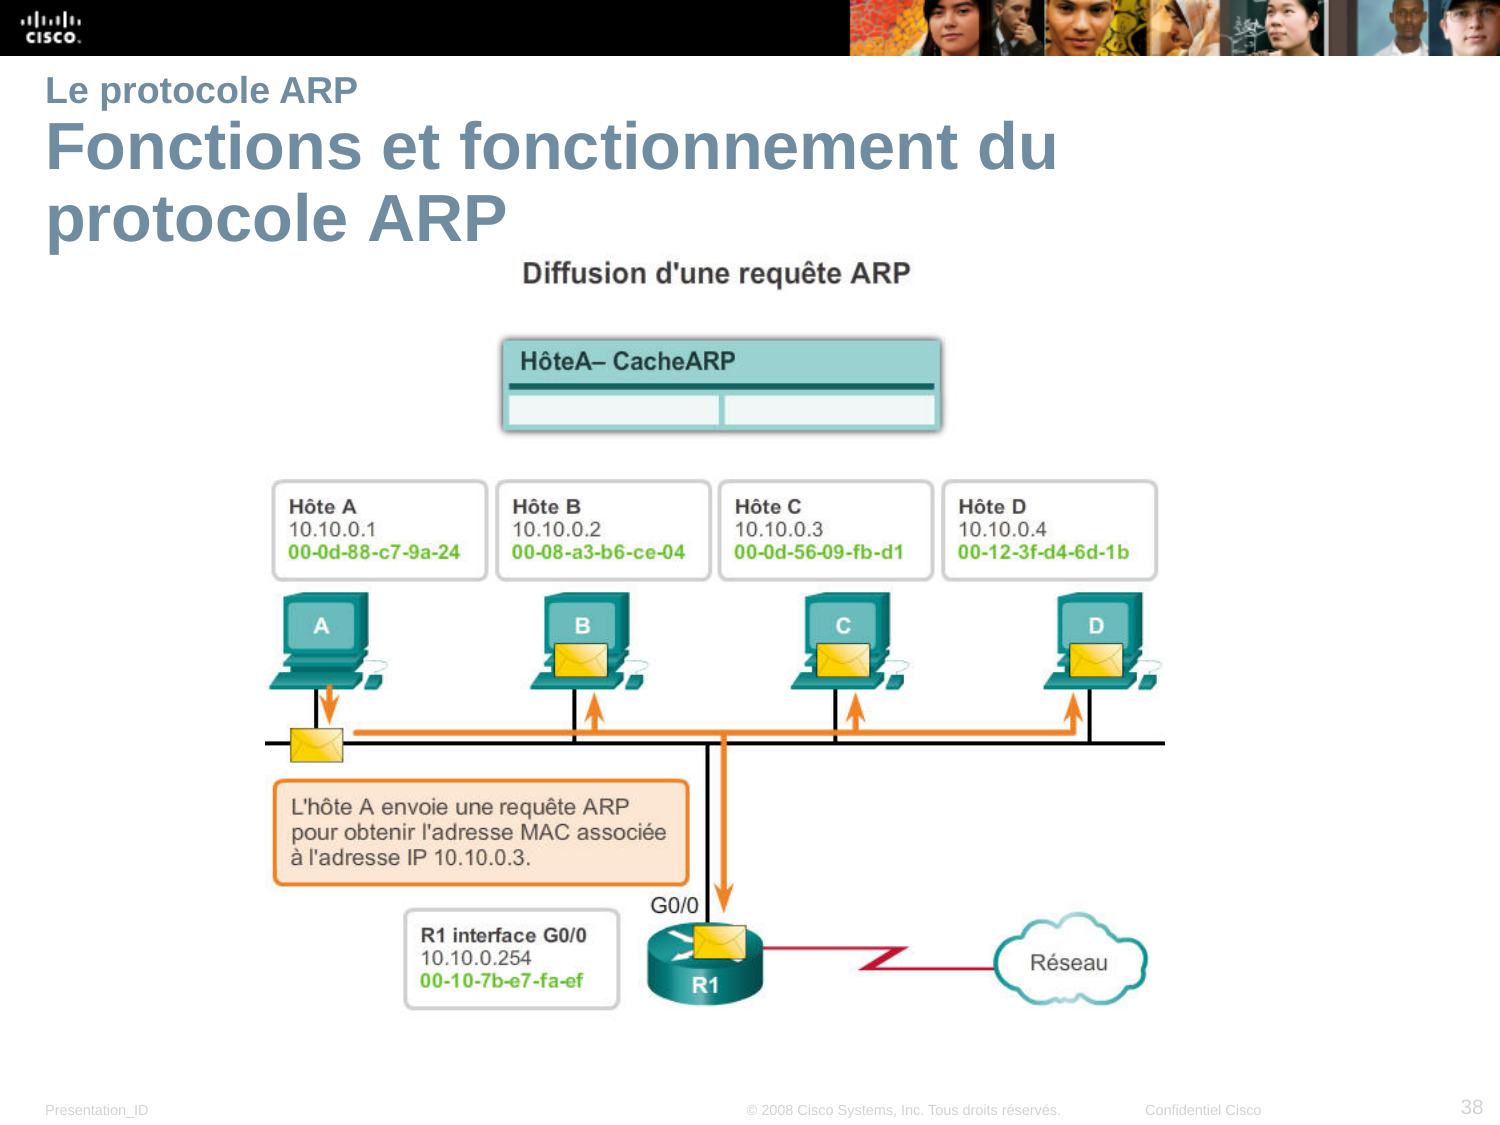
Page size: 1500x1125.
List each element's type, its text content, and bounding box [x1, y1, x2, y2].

picture [264, 253, 1165, 1050]
title Le protocole ARP Fonctions et fonctionnement du protocole ARP [31, 125, 1471, 263]
picture [0, 0, 1500, 56]
